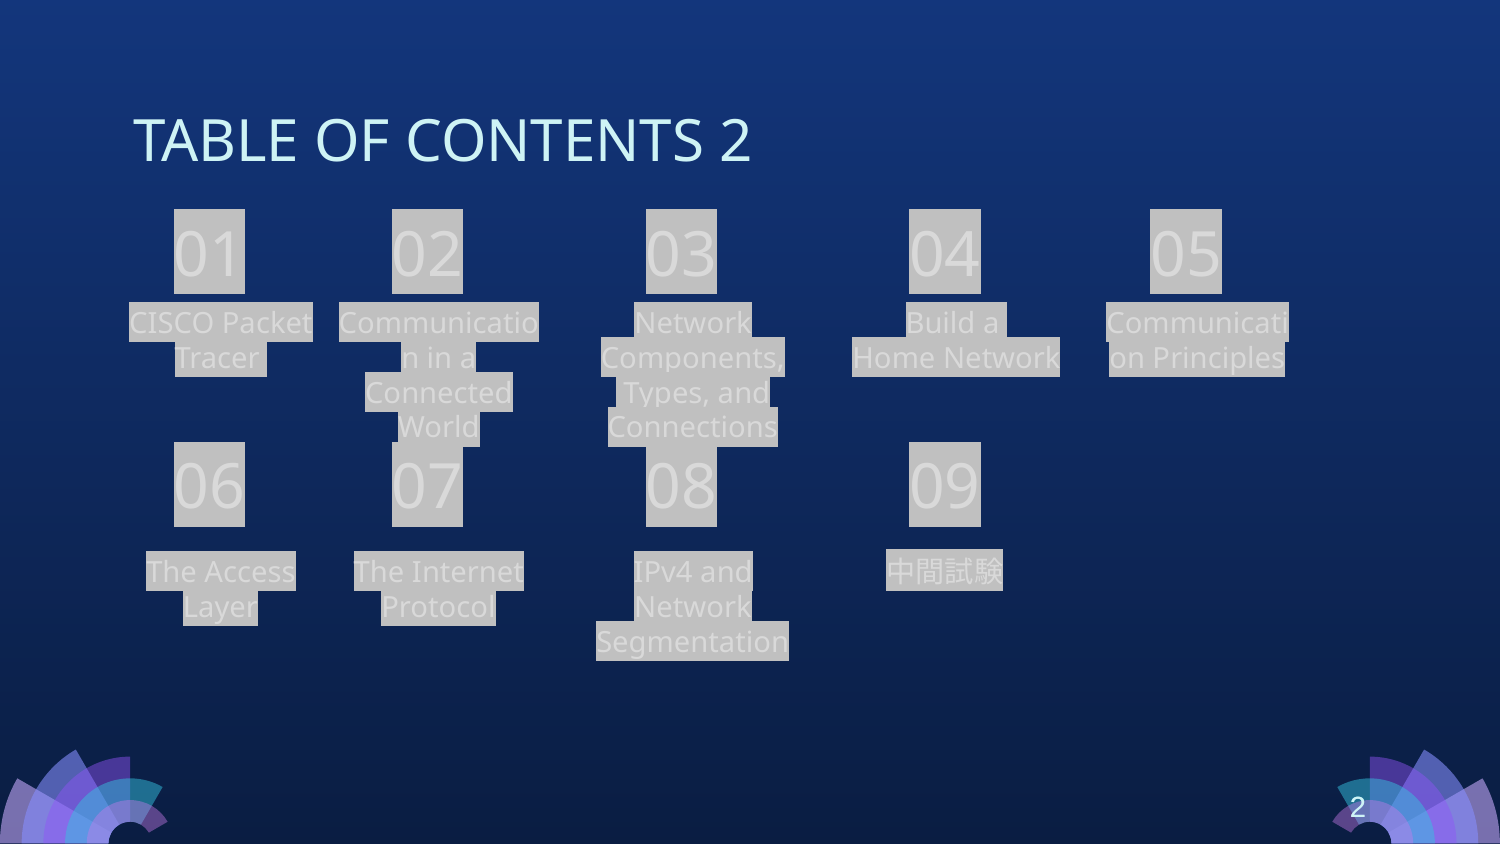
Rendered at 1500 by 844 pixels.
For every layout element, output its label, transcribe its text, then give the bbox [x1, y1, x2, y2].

title 04 [854, 219, 1035, 283]
text_box 07 [337, 451, 518, 516]
title 05 [1096, 219, 1277, 283]
title 02 [337, 219, 518, 283]
subtitle Network Components, Types, and Connections [521, 288, 842, 405]
title 06 [119, 451, 300, 516]
title 01 [119, 219, 300, 283]
subtitle Build a Home Network [793, 288, 1097, 390]
text_box 中間試験 [820, 538, 1082, 633]
text_box The Access Layer [94, 538, 325, 624]
subtitle Communication Principles [1097, 288, 1308, 390]
subtitle Communication in a Connected World [348, 288, 558, 415]
text_box The Internet Protocol [297, 538, 544, 629]
text_box 09 [854, 451, 1035, 516]
title TABLE OF CONTENTS 2 [118, 88, 1382, 183]
text_box 08 [591, 451, 772, 516]
text_box 2 [874, 780, 1381, 826]
text_box IPv4 and Network Segmentation [544, 538, 820, 675]
text_box CISCO Packet Tracer [71, 288, 348, 420]
title 03 [591, 219, 772, 283]
